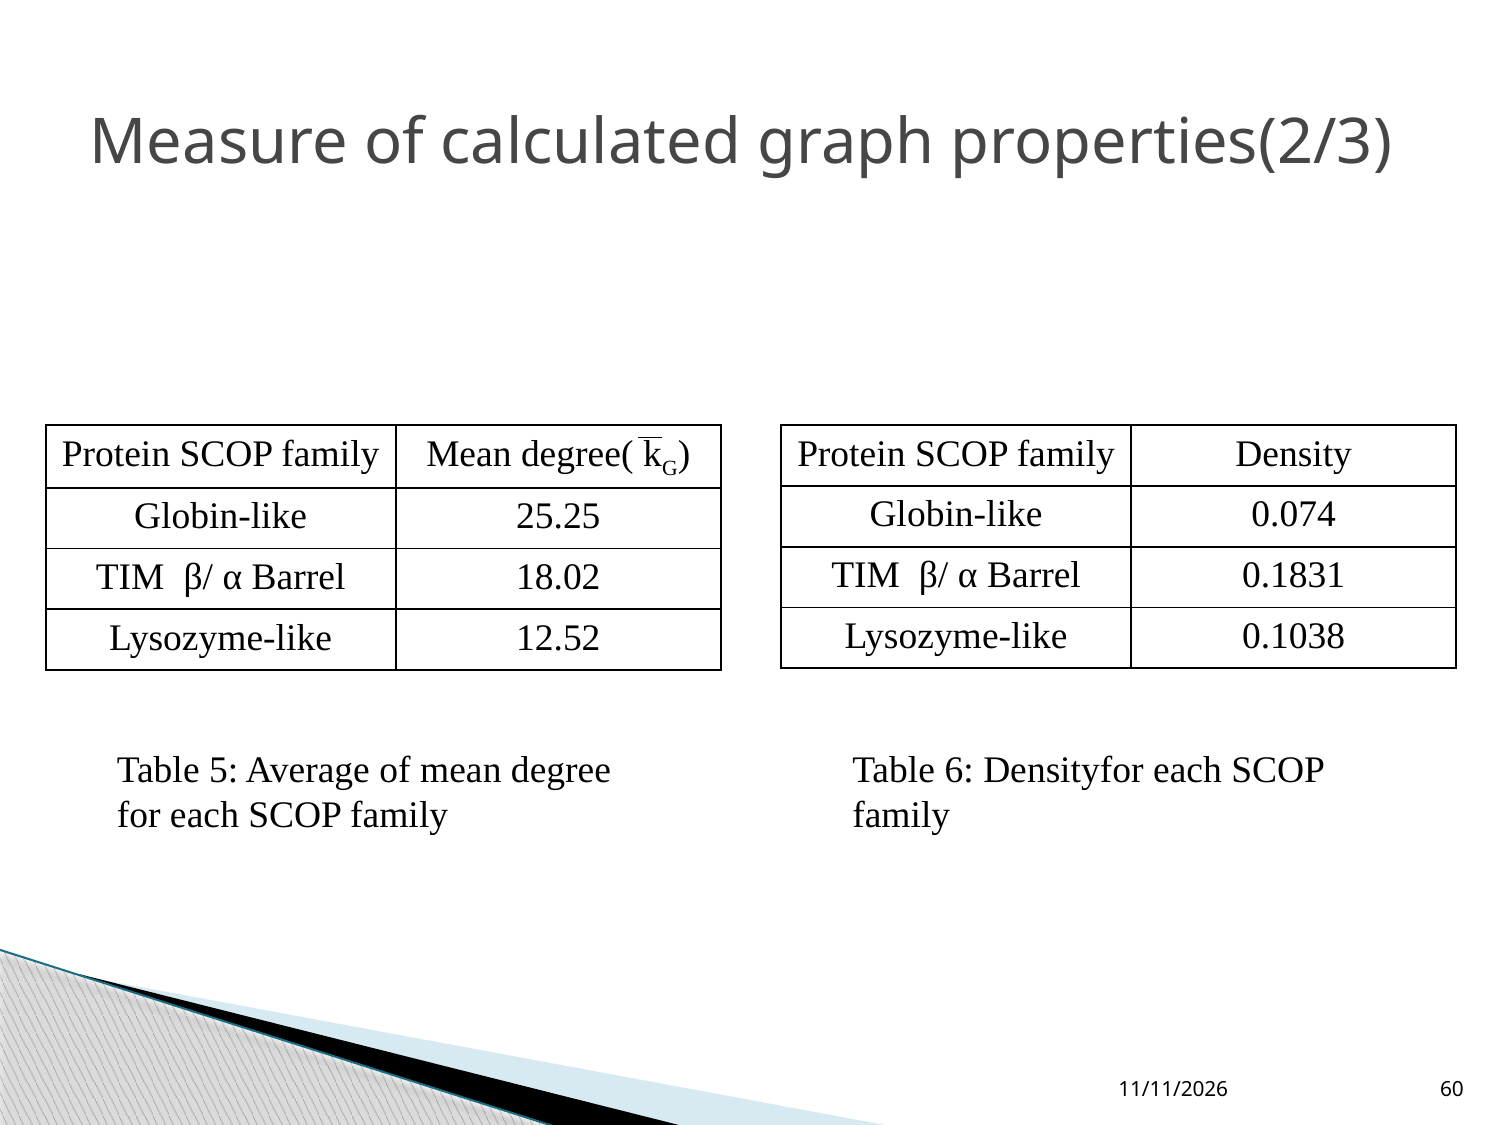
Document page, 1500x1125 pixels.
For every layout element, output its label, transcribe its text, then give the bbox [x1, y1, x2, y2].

text_box Table 5: Average of mean degree for each SCOP family [102, 737, 665, 843]
table_cell Lysozyme-like [47, 610, 395, 669]
table_header Density [1132, 426, 1455, 485]
slide_number 60 [1419, 1051, 1479, 1112]
table_header Protein SCOP family [47, 426, 395, 487]
table_header Protein SCOP family [782, 426, 1130, 485]
table_header Mean degree( kG) [397, 426, 720, 487]
table_cell 0.1038 [1132, 608, 1455, 667]
table_cell 0.074 [1132, 487, 1455, 546]
table_cell Globin-like [47, 489, 395, 548]
title Measure of calculated graph properties(2/3) [75, 45, 1425, 233]
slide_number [1103, 1051, 1419, 1112]
table_cell TIM β/ α Barrel [47, 549, 395, 608]
table_cell 25.25 [397, 489, 720, 548]
table_cell Lysozyme-like [782, 608, 1130, 667]
text_box Table 6: Densityfor each SCOP family [837, 737, 1400, 843]
table_cell Globin-like [782, 487, 1130, 546]
table_cell 0.1831 [1132, 548, 1455, 607]
table_cell TIM β/ α Barrel [782, 548, 1130, 607]
table_cell 12.52 [397, 610, 720, 669]
table_cell 18.02 [397, 549, 720, 608]
